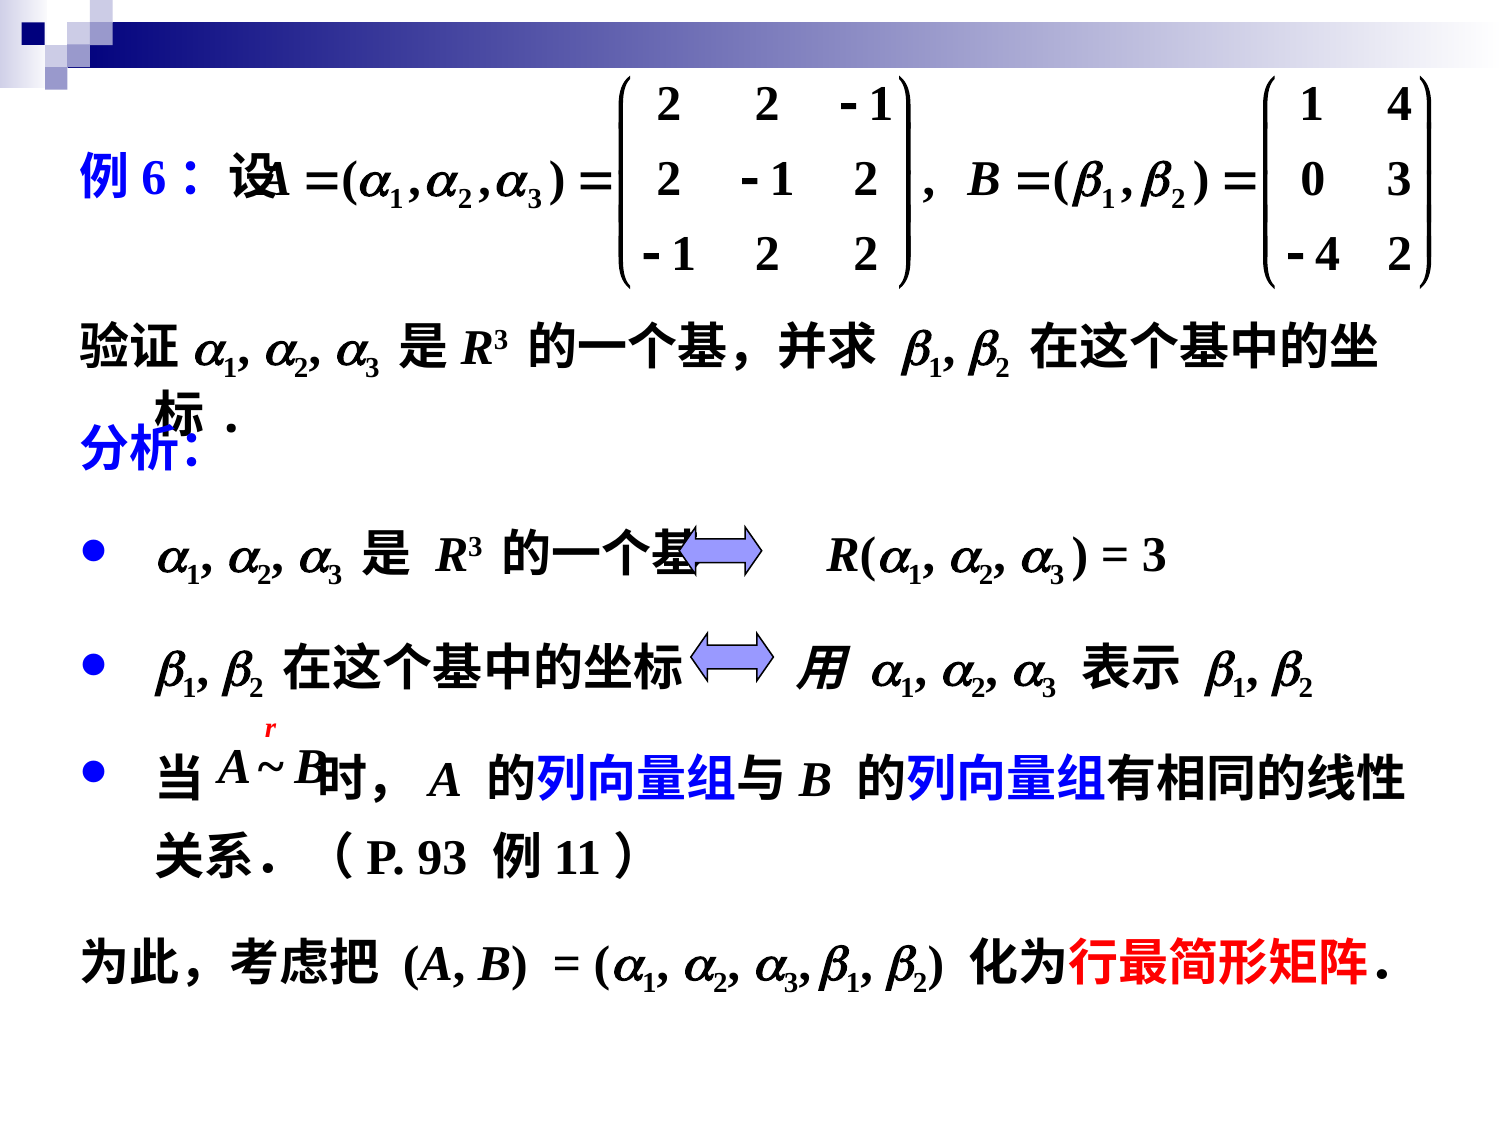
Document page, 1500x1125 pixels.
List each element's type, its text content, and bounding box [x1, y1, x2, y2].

text_box 例6：设 验证a1, a2, a3 是R3 的一个基，并求 b1, b2 在这个基中的坐标. [64, 137, 1415, 392]
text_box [246, 66, 1446, 296]
text_box [679, 527, 762, 575]
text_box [206, 703, 337, 792]
text_box 分析： a1, a2, a3 是 R3 的一个基 R(a1, a2, a3 ) = 3 b1, b2 在这个基中的坐标 用 a1, a2, a3 表示 b1, b2 当 时，A 的列向量组与B 的列向量组有相同的线性关系．（P. 93 例11） 为此，考虑把 (A, B) = (a1, a2, a3, b1, b2) 化为行最简形矩阵． [64, 408, 1447, 993]
text_box [690, 633, 774, 681]
